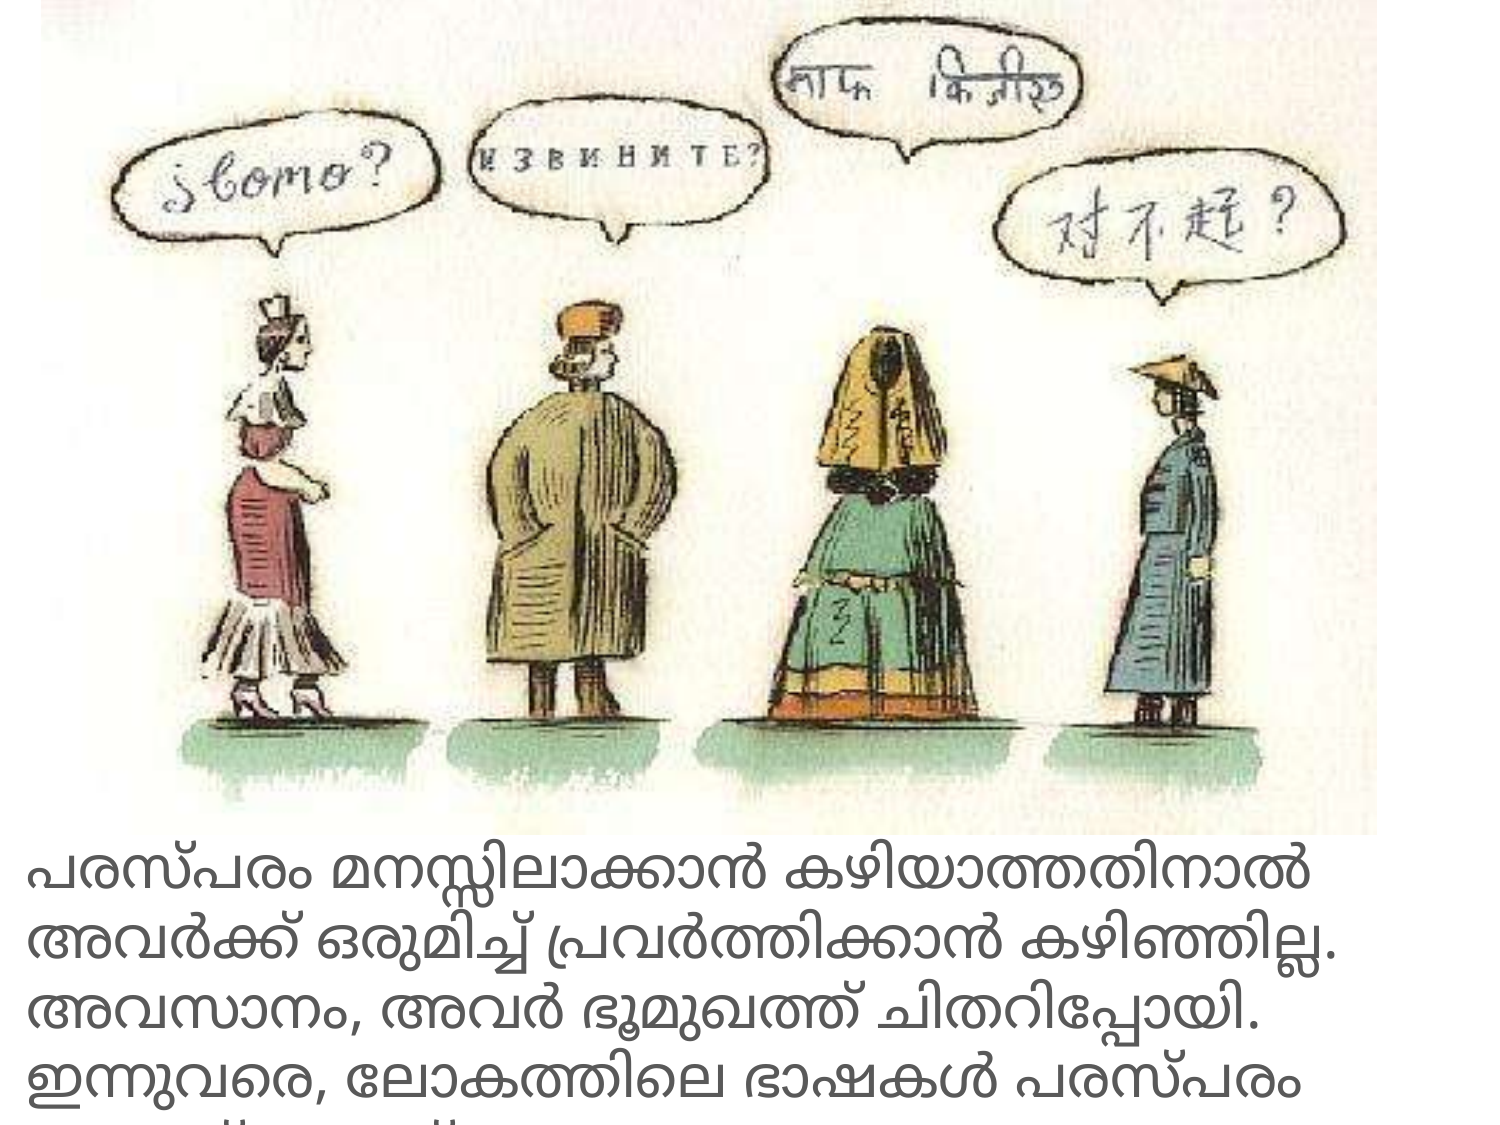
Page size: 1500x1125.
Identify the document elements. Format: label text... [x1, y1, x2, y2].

picture [41, 0, 1377, 835]
text_box പരസ്പരം മനസ്സിലാക്കാൻ കഴിയാത്തതിനാൽ അവർക്ക് ഒരുമിച്ച് പ്രവർത്തിക്കാൻ കഴിഞ്ഞില്ല. അവസാനം, അവർ ഭൂമുഖത്ത് ചിതറിപ്പോയി. ഇന്നുവരെ, ലോകത്തിലെ ഭാഷകൾ പരസ്പരം വ്യത്യസ്തമാണ്. [11, 822, 1498, 1125]
